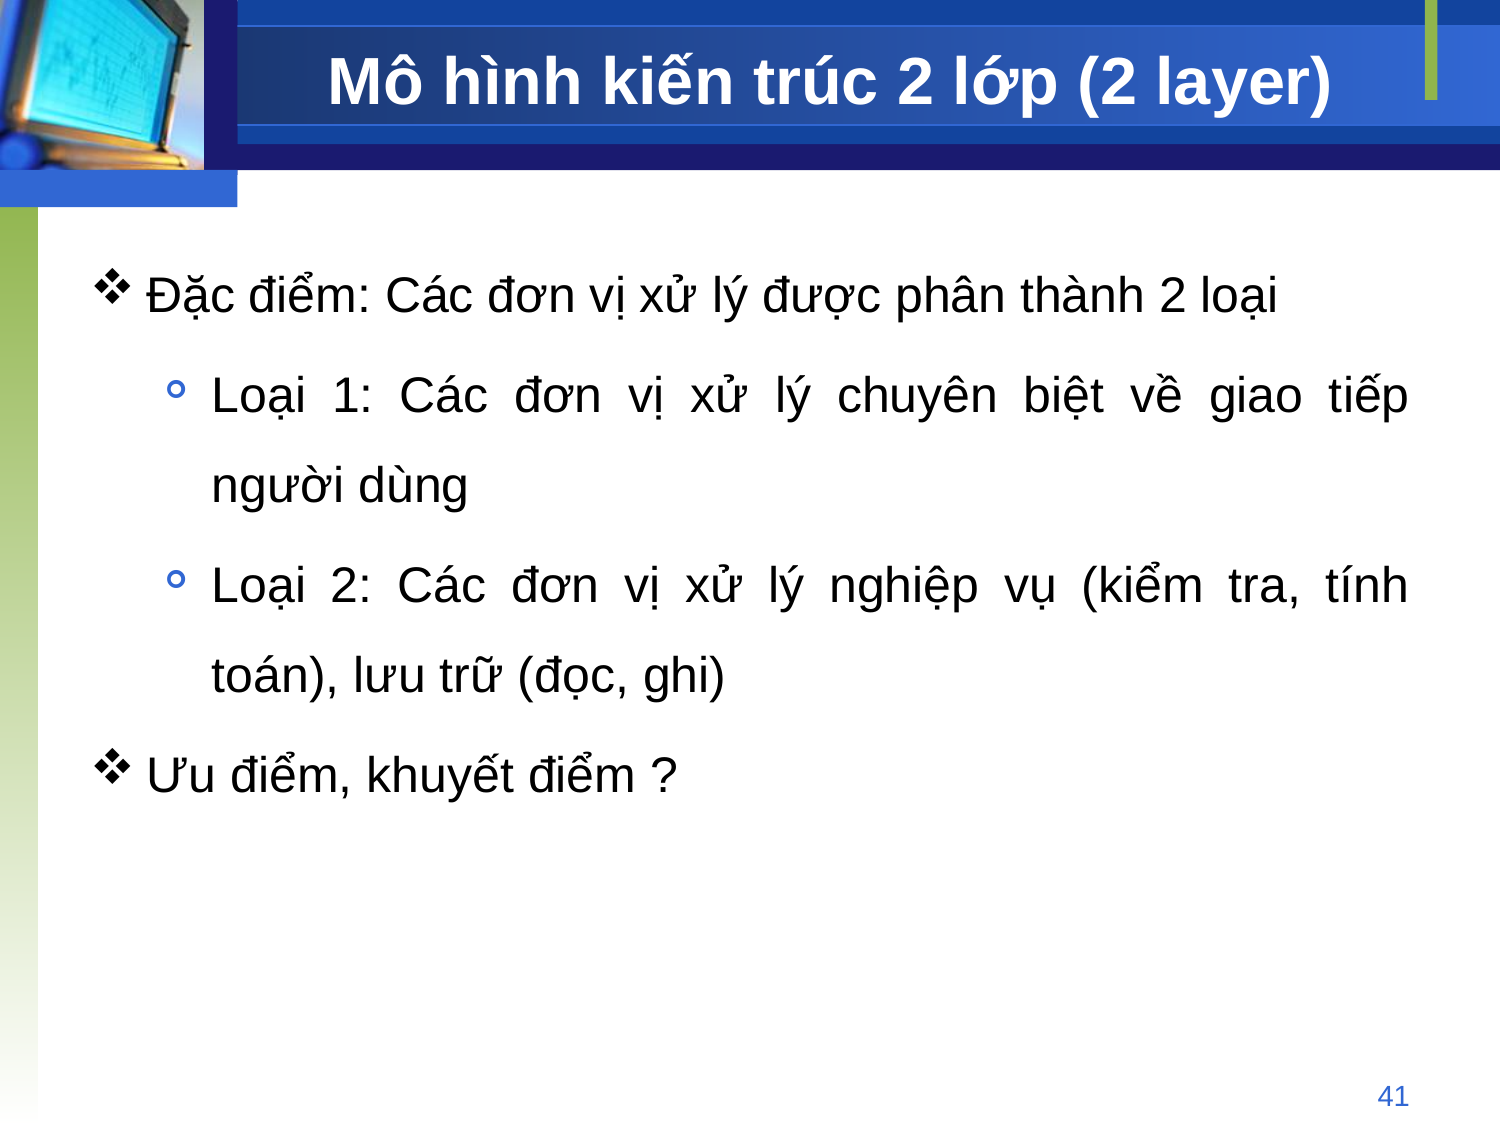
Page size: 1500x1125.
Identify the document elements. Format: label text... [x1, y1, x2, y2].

slide_number 41 [1074, 1069, 1426, 1111]
list Đặc điểm: Các đơn vị xử lý được phân thành 2 loại Loại 1: Các đơn vị xử lý chuyên biệt về giao tiếp người dùng Loại 2: Các đơn vị xử lý nghiệp vụ (kiểm tra, tính toán), lưu trữ (đọc, ghi) Ưu điểm, khuyết điểm ? [75, 224, 1425, 1050]
title Mô hình kiến trúc 2 lớp (2 layer) [237, 33, 1425, 122]
picture [0, 0, 204, 169]
